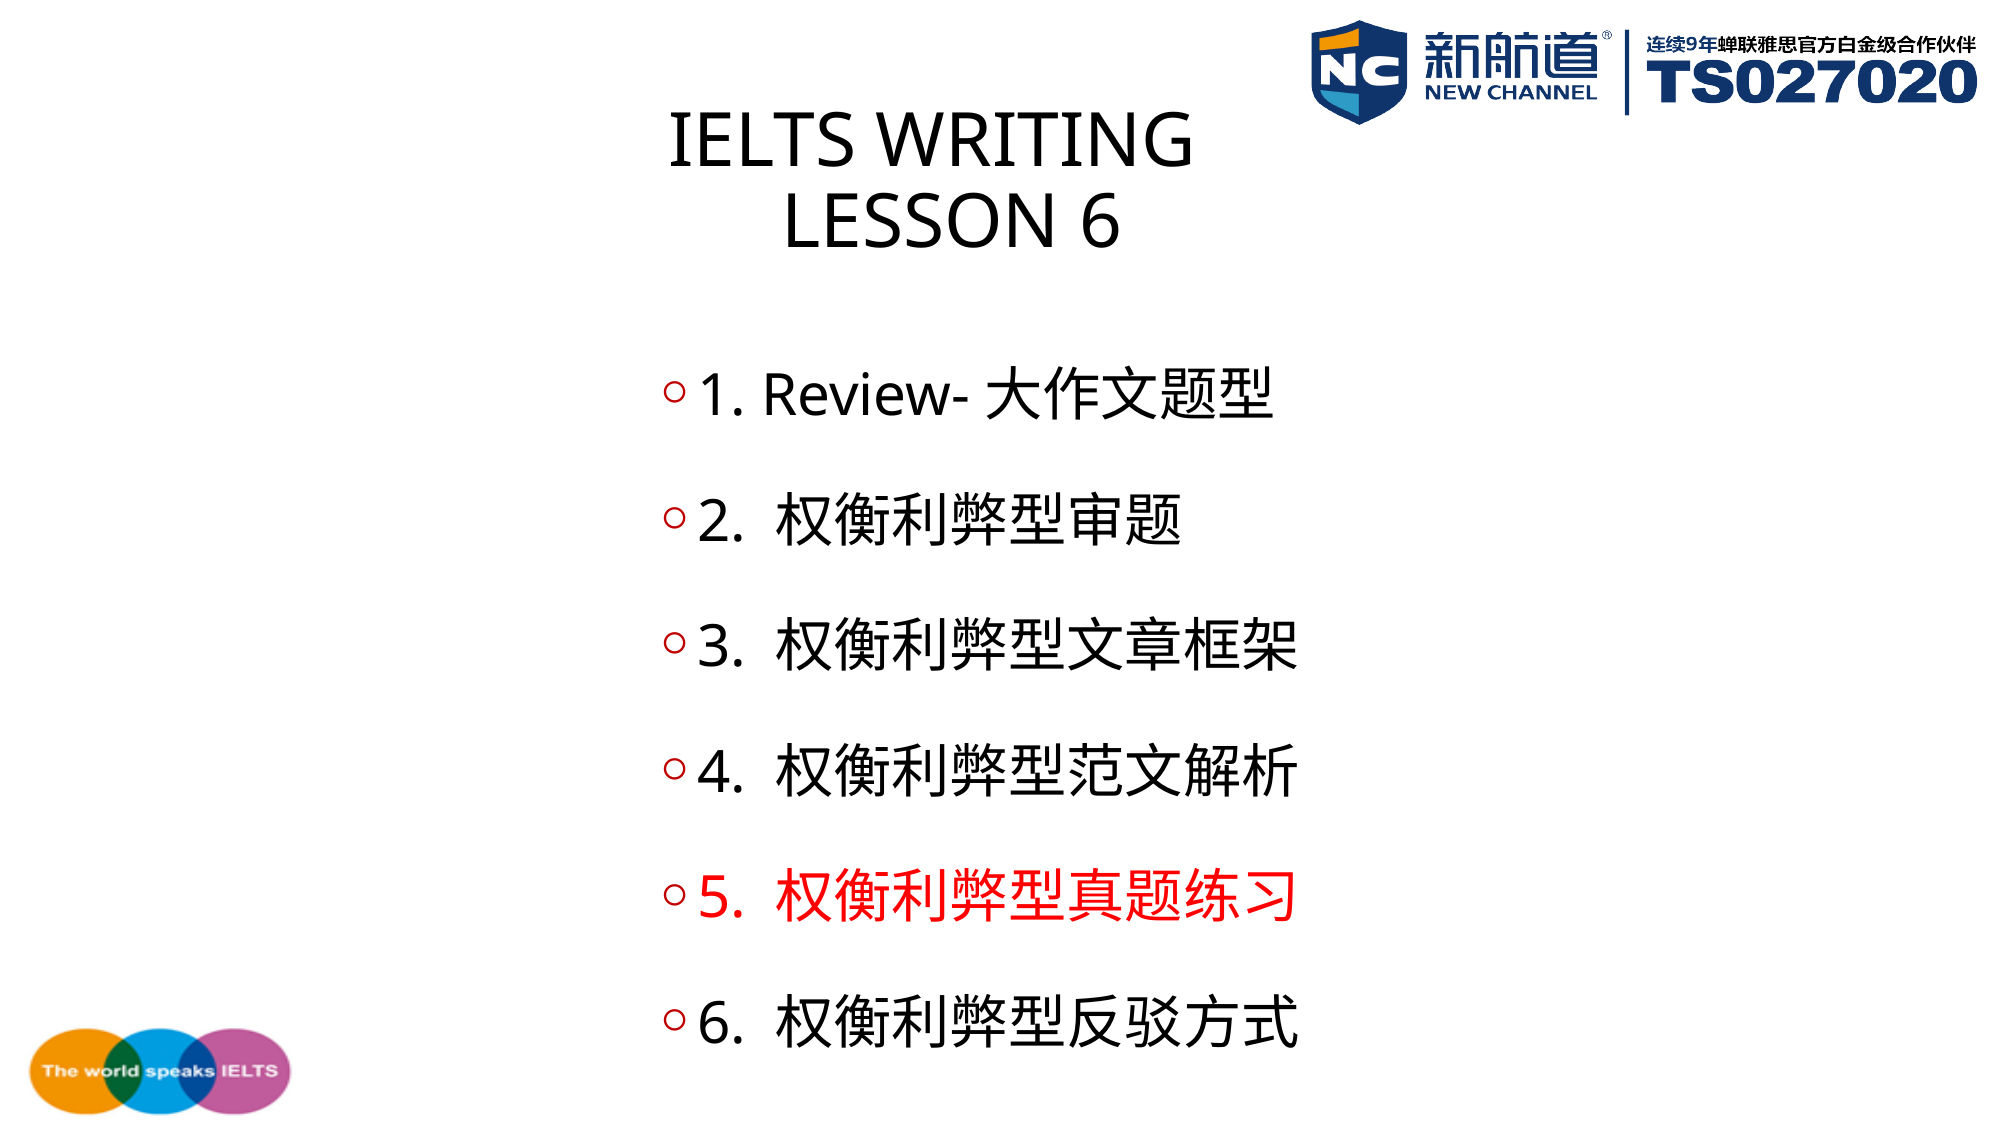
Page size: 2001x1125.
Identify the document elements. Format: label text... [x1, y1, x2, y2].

text_box 1. Review-大作文题型 2. 权衡利弊型审题 3. 权衡利弊型文章框架 4. 权衡利弊型范文解析 5. 权衡利弊型真题练习 6. 权衡利弊型反驳方式 [645, 314, 1567, 1105]
text_box IELTS WRITING LESSON 6 [83, 74, 1821, 292]
picture [1299, 0, 1983, 146]
picture [4, 1024, 311, 1122]
